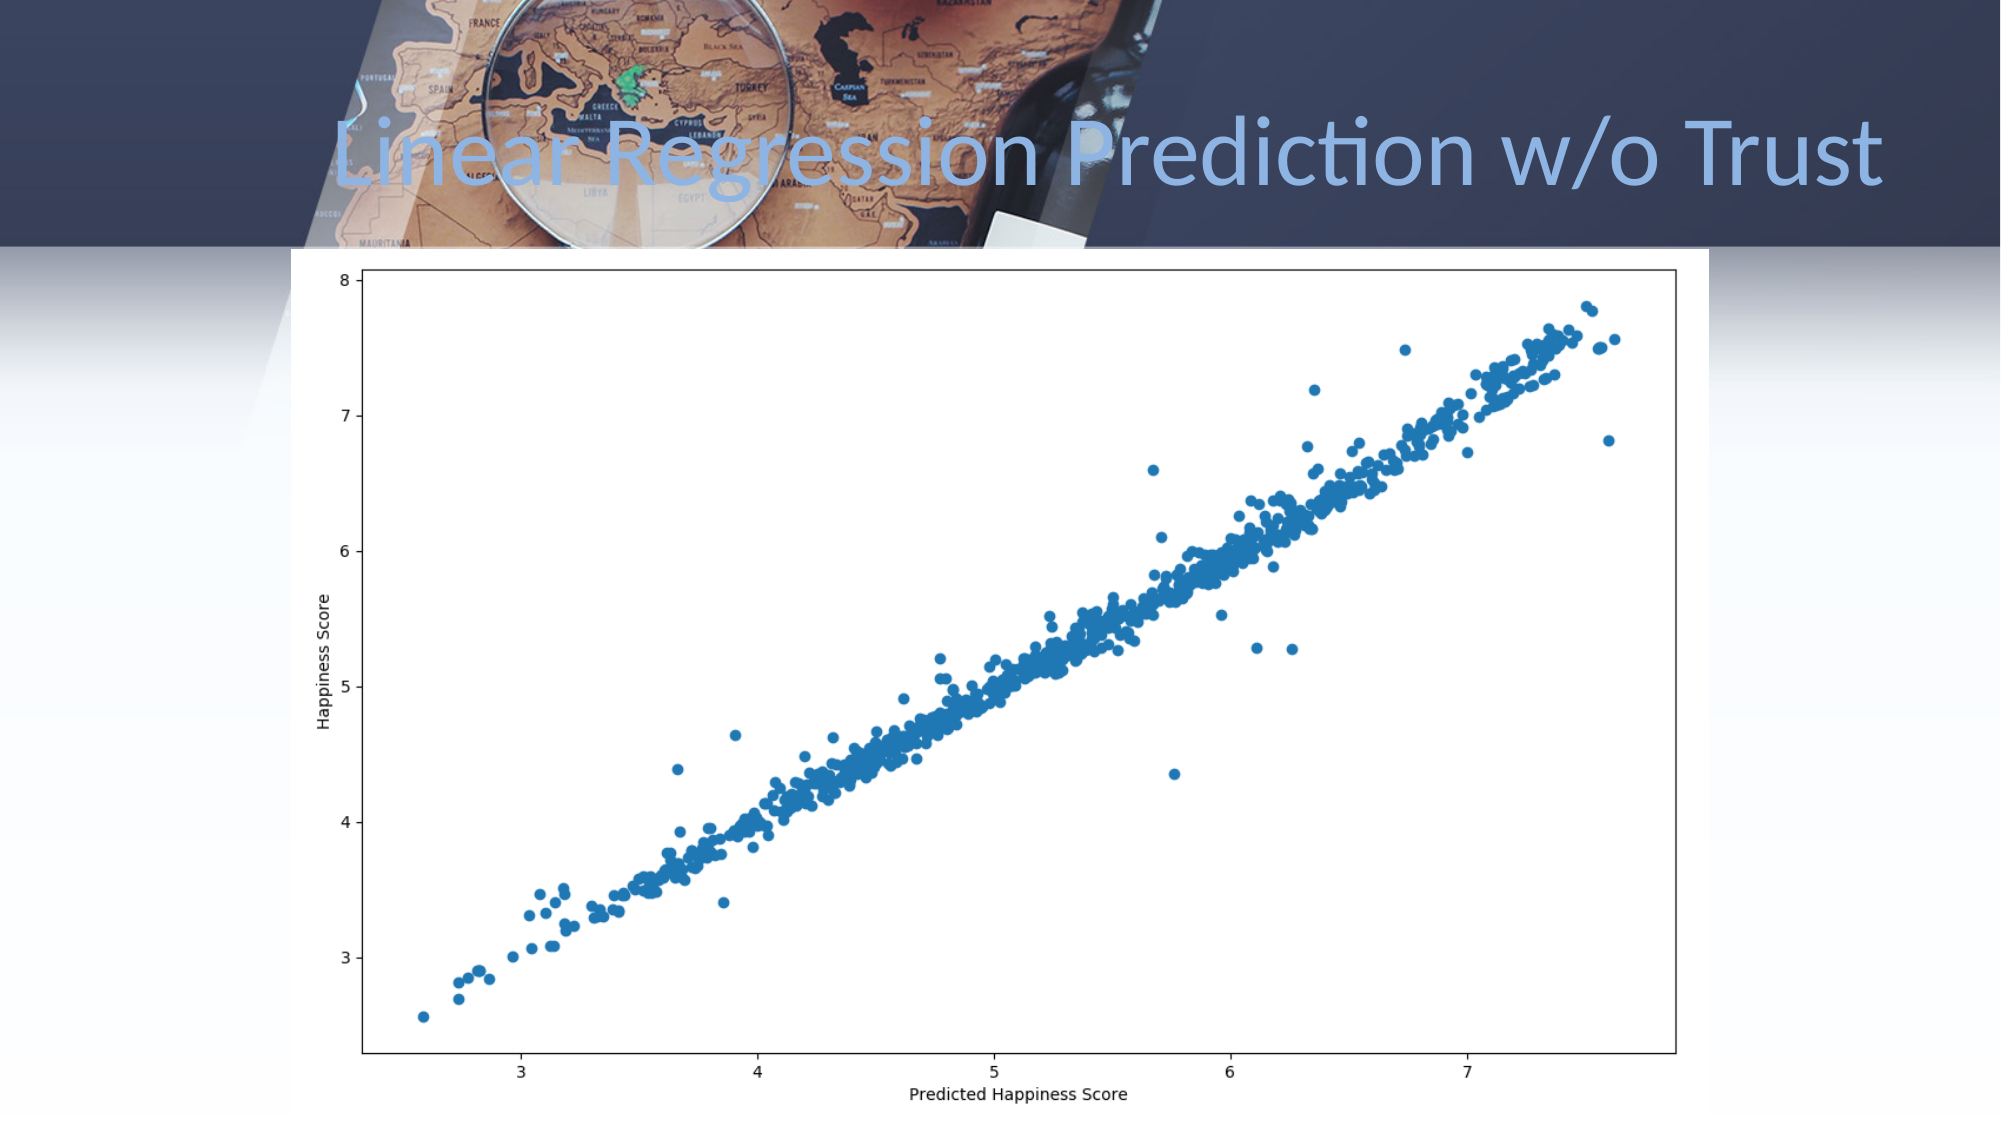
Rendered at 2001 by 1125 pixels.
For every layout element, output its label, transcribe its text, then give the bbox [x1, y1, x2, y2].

picture [0, 0, 2001, 1125]
title Linear Regression Prediction w/o Trust [98, 61, 1902, 229]
